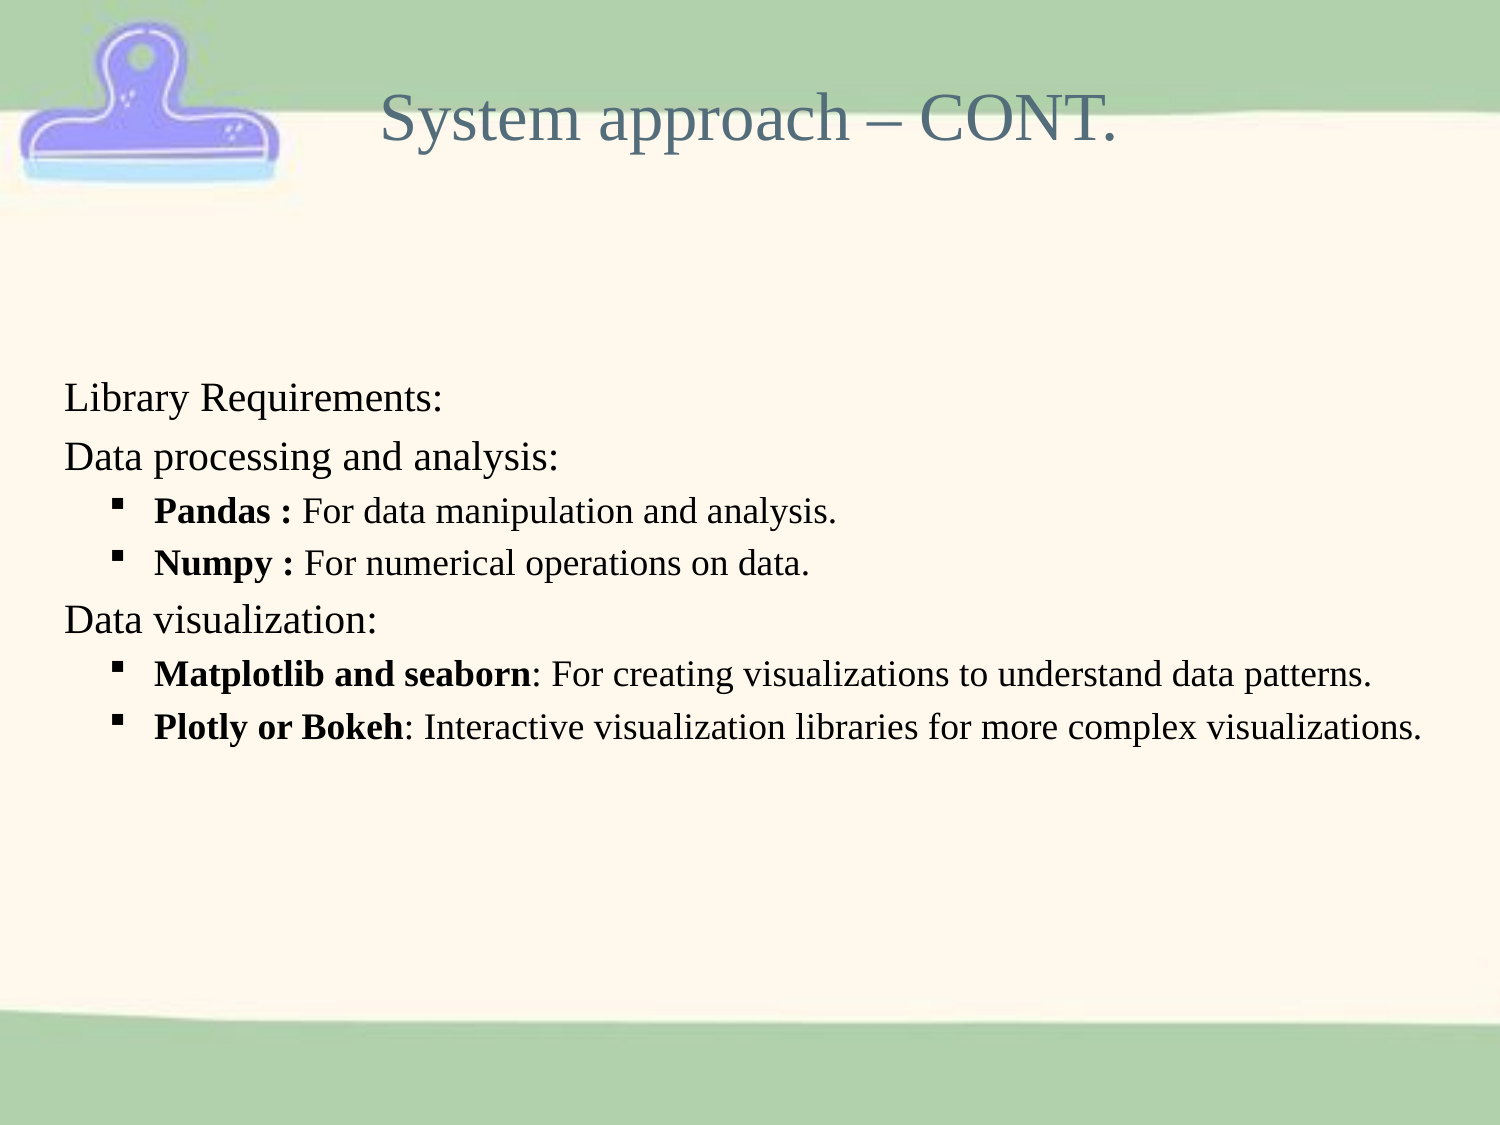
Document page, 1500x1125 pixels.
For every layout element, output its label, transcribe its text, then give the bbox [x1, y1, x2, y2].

picture [0, 0, 1500, 1125]
text_box Library Requirements: Data processing and analysis: Pandas : For data manipulation and analysis. Numpy : For numerical operations on data. Data visualization: Matplotlib and seaborn: For creating visualizations to understand data patterns. Plotly or Bokeh: Interactive visualization libraries for more complex visualizations. [49, 362, 1445, 1001]
text_box System approach – CONT. [49, 37, 1450, 162]
